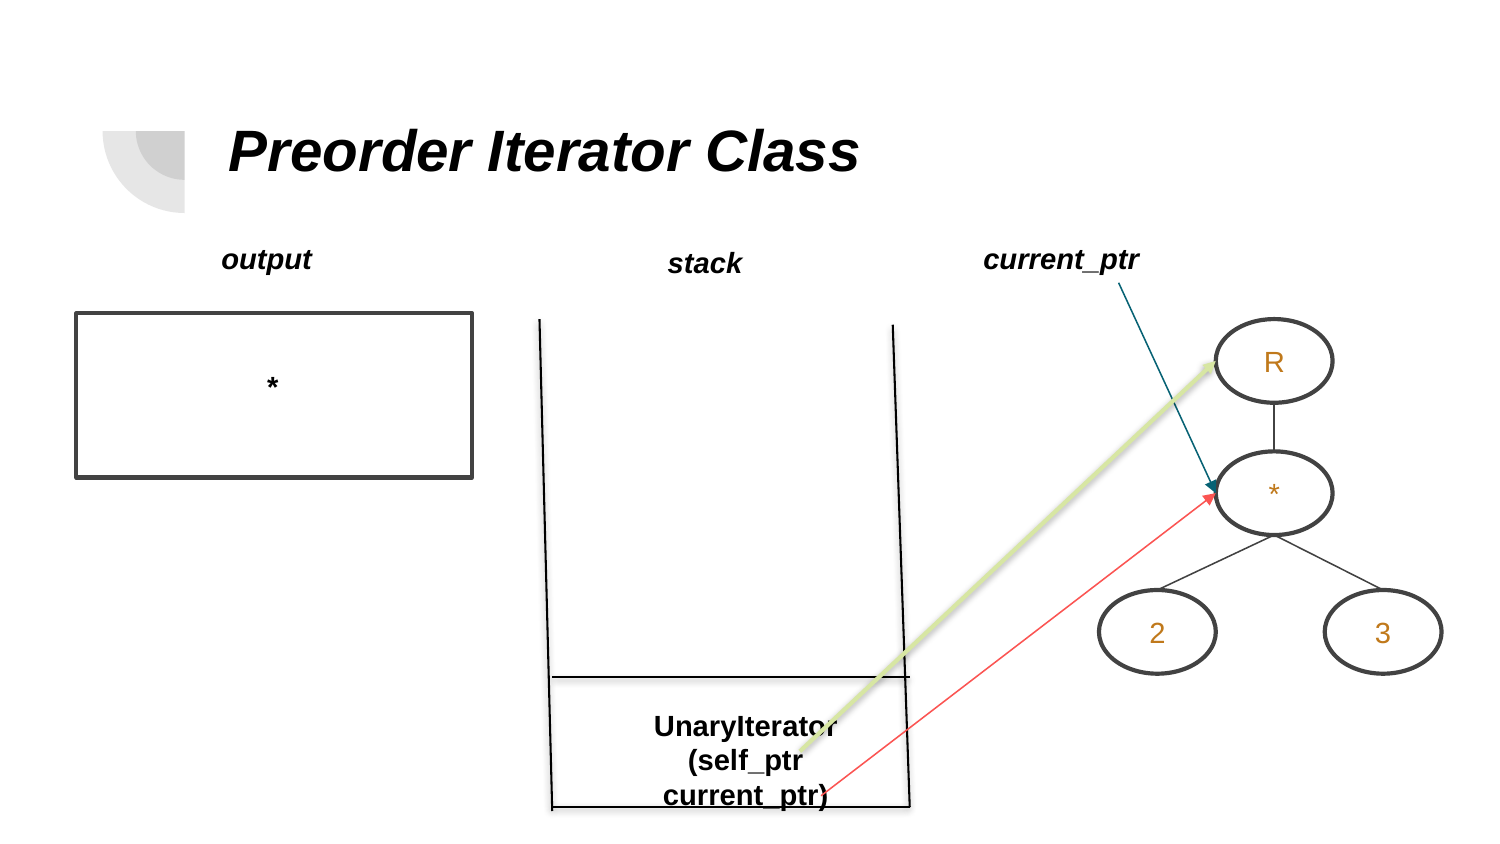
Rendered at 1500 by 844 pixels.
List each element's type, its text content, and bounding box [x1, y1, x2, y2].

text_box 3 [1322, 588, 1444, 676]
text_box * [118, 360, 428, 411]
text_box R [1220, 316, 1335, 405]
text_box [1222, 534, 1275, 591]
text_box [799, 360, 1217, 752]
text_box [820, 759, 1216, 796]
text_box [1118, 283, 1216, 360]
text_box stack [652, 236, 953, 287]
text_box output [206, 233, 507, 283]
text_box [1275, 534, 1384, 591]
text_box UnaryIterator (self_ptr current_ptr) [590, 759, 901, 819]
title Preorder Iterator Class [213, 98, 1368, 263]
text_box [478, 379, 794, 751]
text_box current_ptr [968, 233, 1269, 283]
text_box [74, 311, 474, 480]
text_box * [1221, 449, 1335, 533]
